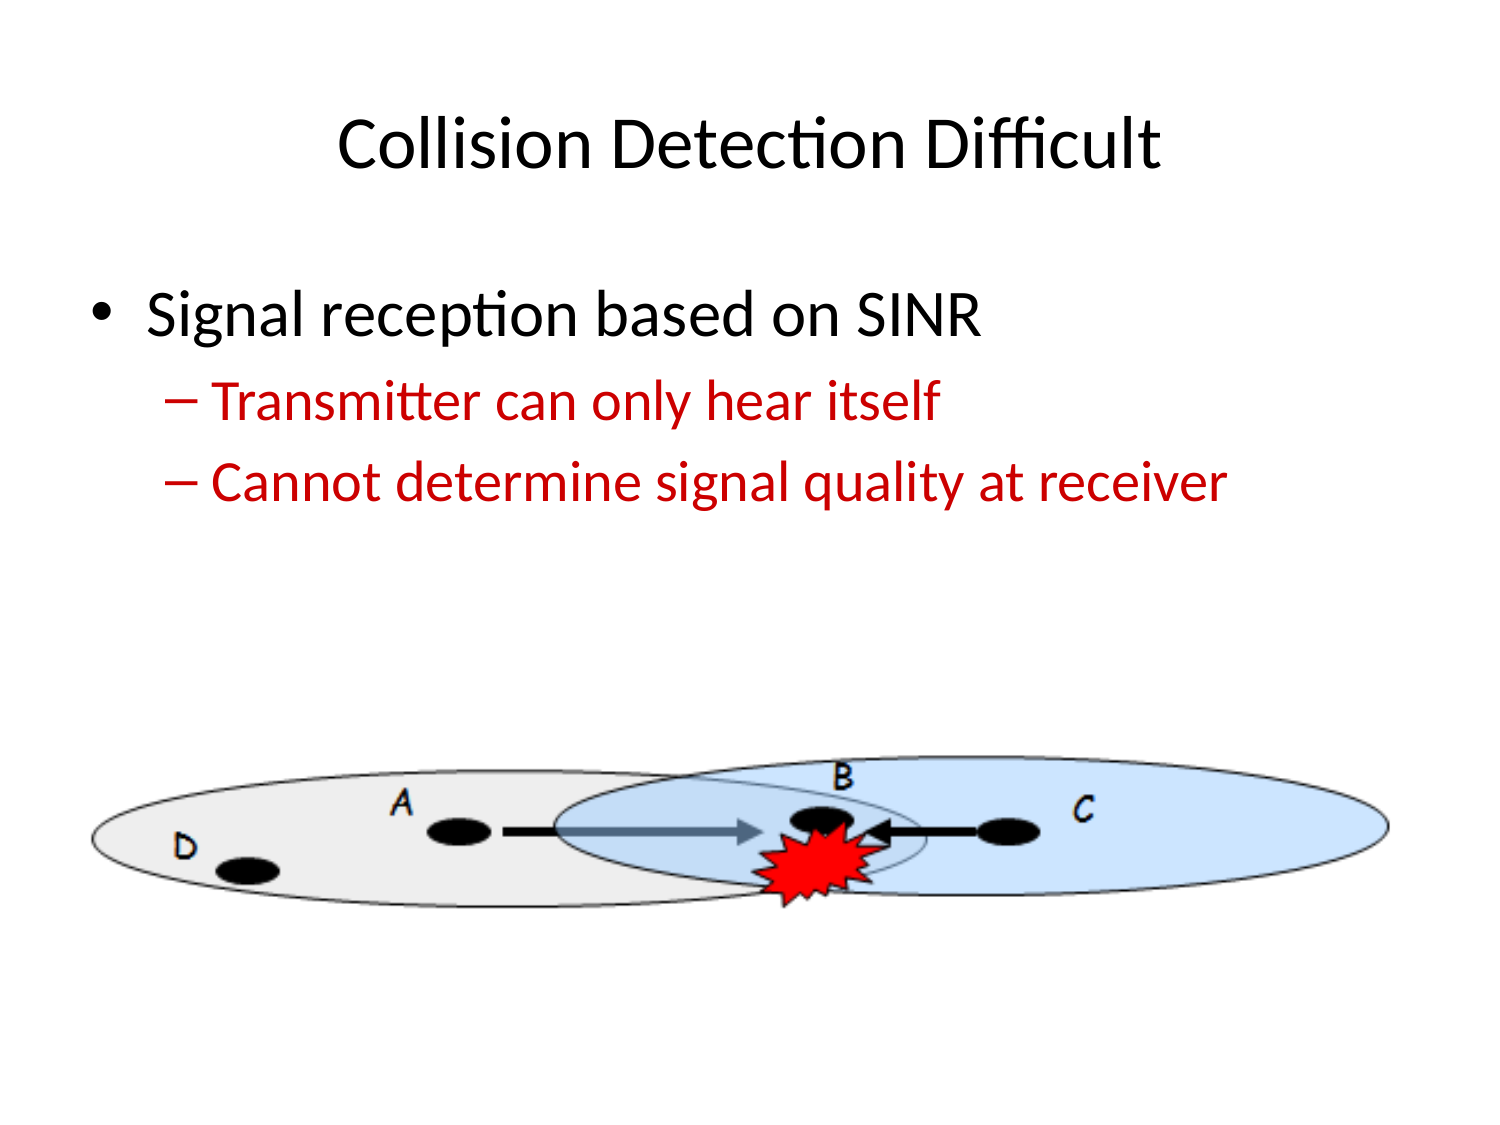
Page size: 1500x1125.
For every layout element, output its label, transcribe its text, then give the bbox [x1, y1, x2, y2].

list Signal reception based on SINR Transmitter can only hear itself Cannot determine signal quality at receiver [75, 262, 1425, 1005]
picture [76, 724, 1413, 951]
title Collision Detection Difficult [75, 45, 1425, 233]
